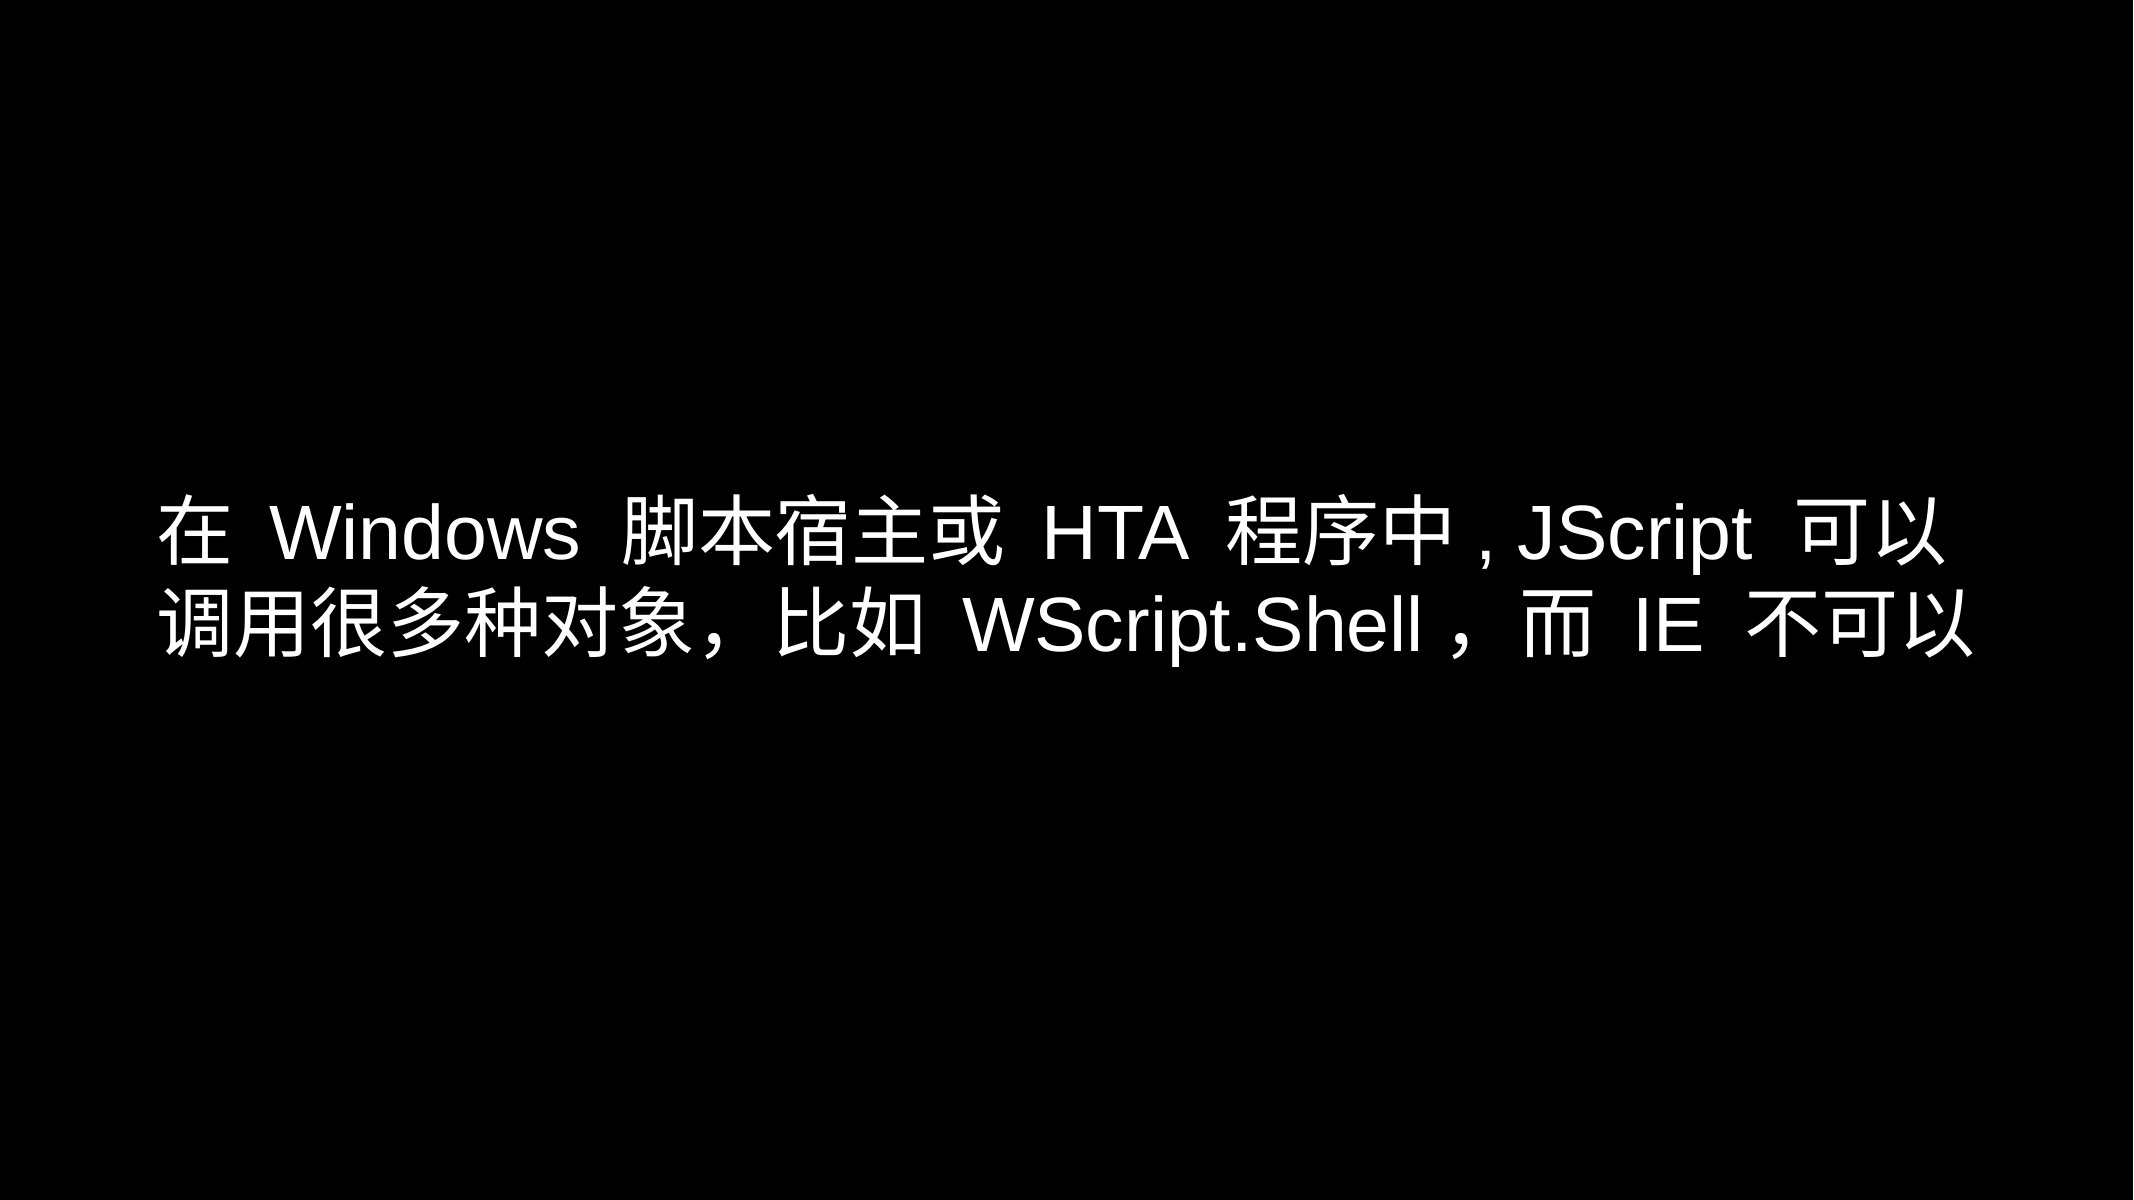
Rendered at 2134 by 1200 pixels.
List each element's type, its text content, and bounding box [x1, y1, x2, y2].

text_box 在 Windows 脚本宿主或 HTA 程序中, JScript 可以调用很多种对象，比如 WScript.Shell，而 IE 不可以 [141, 474, 2005, 675]
